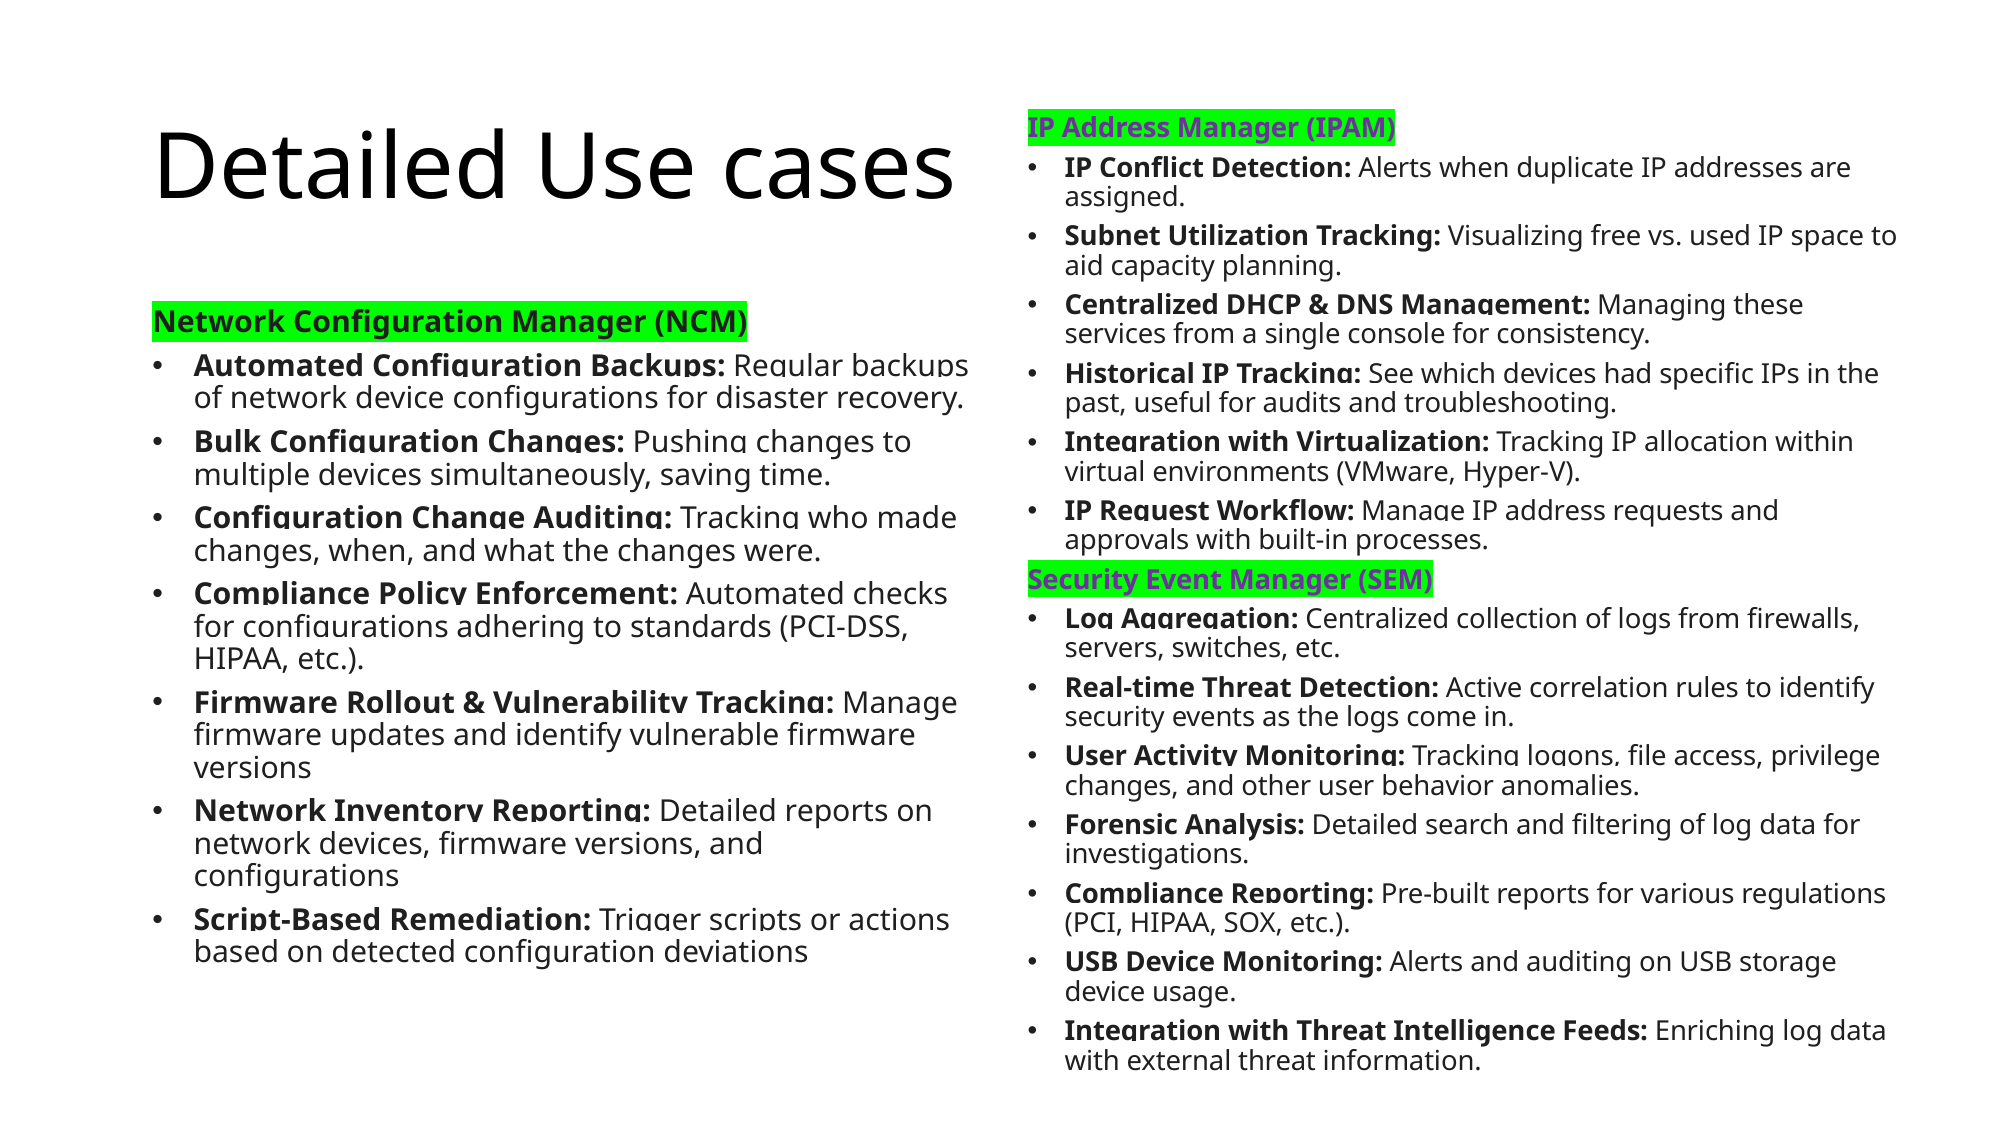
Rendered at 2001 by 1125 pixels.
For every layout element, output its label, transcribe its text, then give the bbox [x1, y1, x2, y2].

title Detailed Use cases [137, 59, 1863, 278]
list IP Address Manager (IPAM) IP Conflict Detection: Alerts when duplicate IP addresses are assigned. Subnet Utilization Tracking: Visualizing free vs. used IP space to aid capacity planning. Centralized DHCP & DNS Management: Managing these services from a single console for consistency. Historical IP Tracking: See which devices had specific IPs in the past, useful for audits and troubleshooting. Integration with Virtualization: Tracking IP allocation within virtual environments (VMware, Hyper-V). IP Request Workflow: Manage IP address requests and approvals with built-in processes. Security Event Manager (SEM) Log Aggregation: Centralized collection of logs from firewalls, servers, switches, etc. Real-time Threat Detection: Active correlation rules to identify security events as the logs come in. User Activity Monitoring: Tracking logons, file access, privilege changes, and other user behavior anomalies. Forensic Analysis: Detailed search and filtering of log data for investigations. Compliance Reporting: Pre-built reports for various regulations (PCI, HIPAA, SOX, etc.). USB Device Monitoring: Alerts and auditing on USB storage device usage. Integration with Threat Intelligence Feeds: Enriching log data with external threat information. [1012, 106, 1914, 1090]
list Network Configuration Manager (NCM) Automated Configuration Backups: Regular backups of network device configurations for disaster recovery. Bulk Configuration Changes: Pushing changes to multiple devices simultaneously, saving time. Configuration Change Auditing: Tracking who made changes, when, and what the changes were. Compliance Policy Enforcement: Automated checks for configurations adhering to standards (PCI-DSS, HIPAA, etc.). Firmware Rollout & Vulnerability Tracking: Manage firmware updates and identify vulnerable firmware versions Network Inventory Reporting: Detailed reports on network devices, firmware versions, and configurations Script-Based Remediation: Trigger scripts or actions based on detected configuration deviations [137, 299, 988, 1014]
